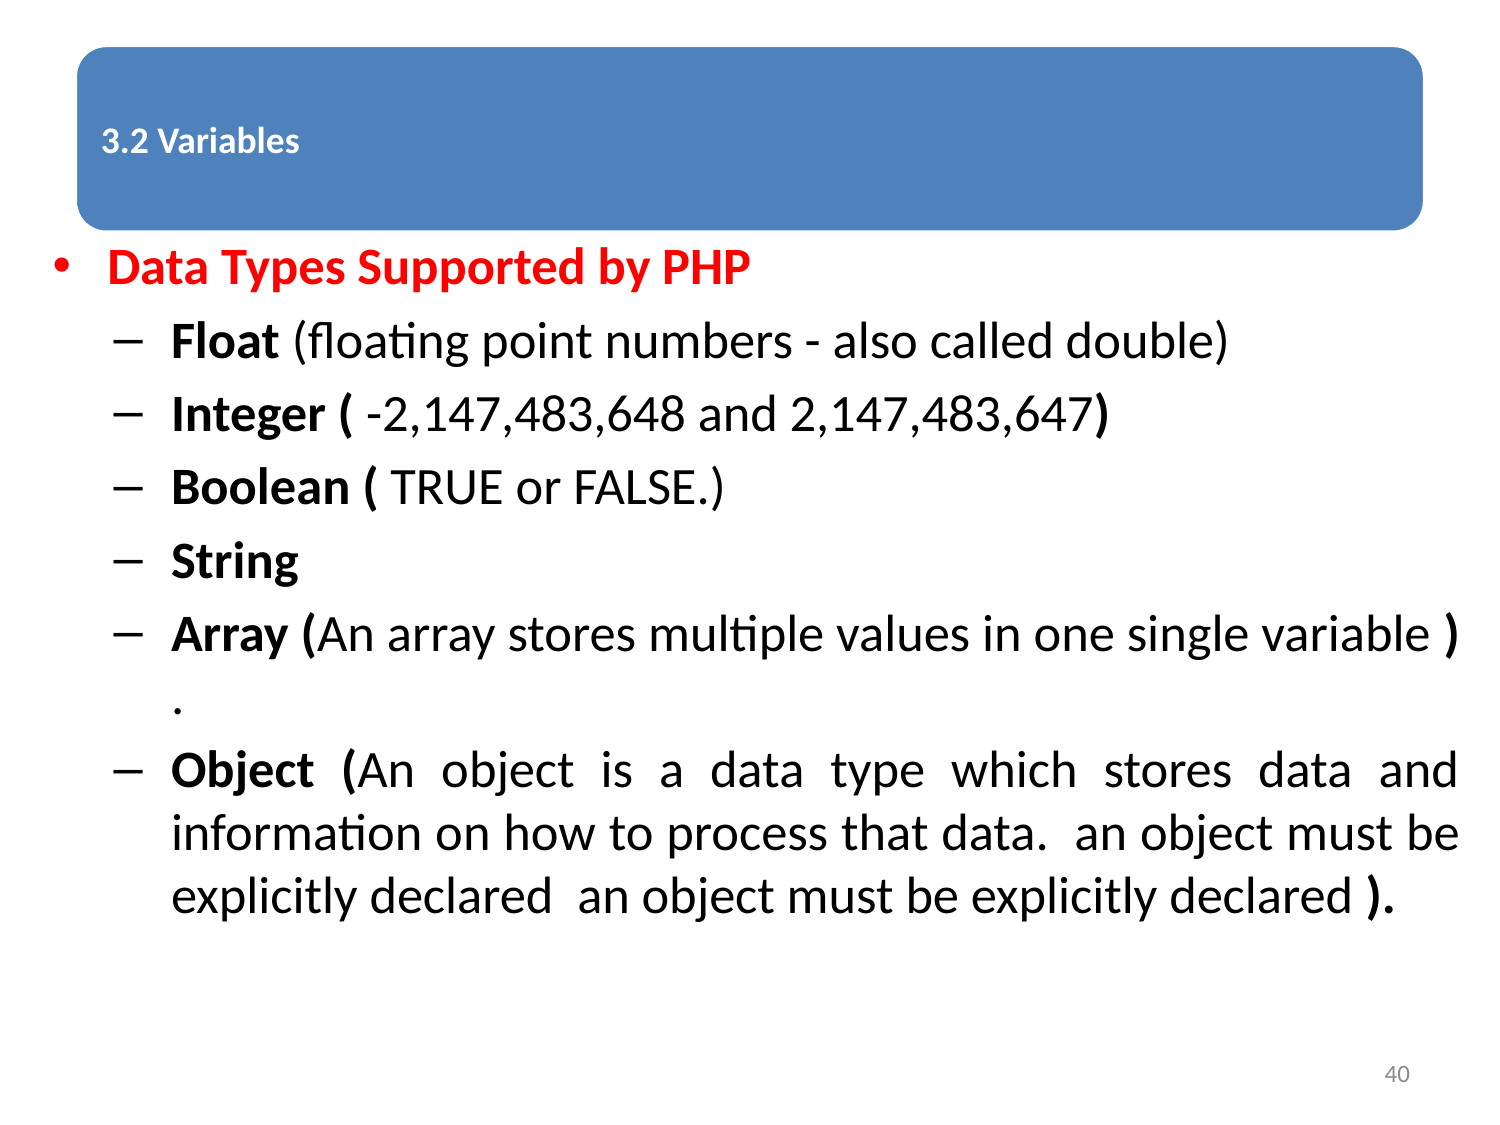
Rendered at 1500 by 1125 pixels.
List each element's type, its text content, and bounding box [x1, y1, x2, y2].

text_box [74, 44, 1426, 233]
list Data Types Supported by PHP Float (floating point numbers - also called double) Integer ( -2,147,483,648 and 2,147,483,647) Boolean ( TRUE or FALSE.) String Array (An array stores multiple values in one single variable ) . Object (An object is a data type which stores data and information on how to process that data. an object must be explicitly declared an object must be explicitly declared ). [37, 224, 1475, 968]
slide_number 40 [1074, 1042, 1425, 1103]
